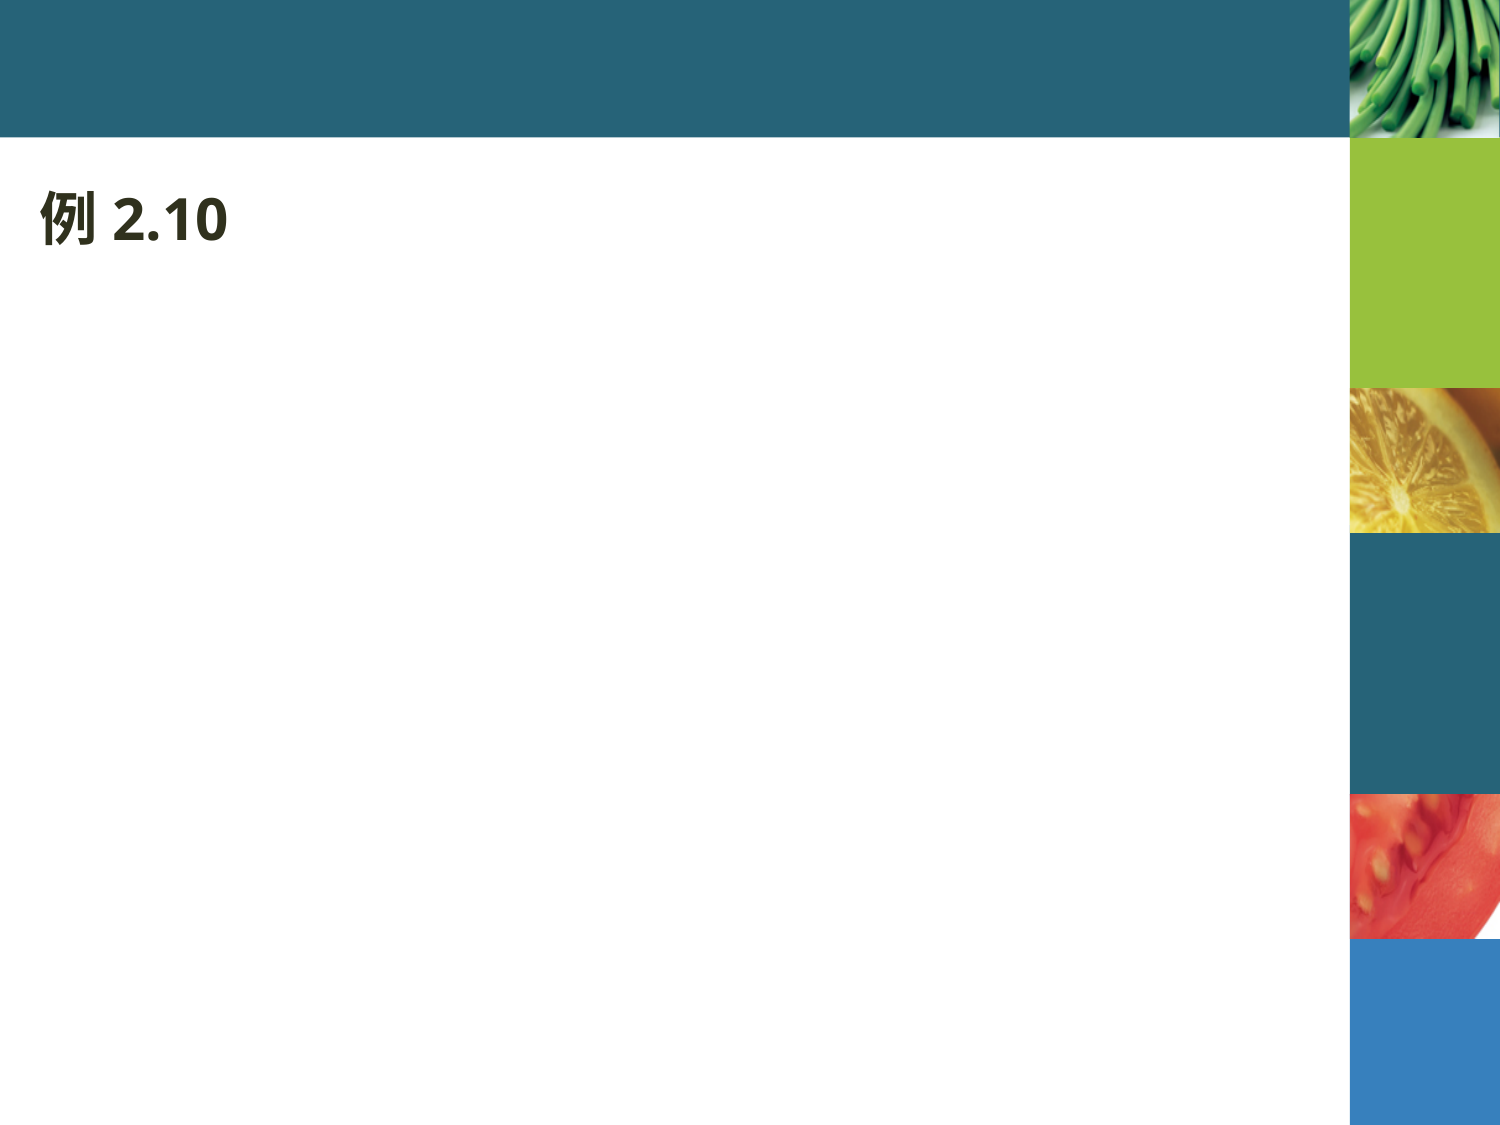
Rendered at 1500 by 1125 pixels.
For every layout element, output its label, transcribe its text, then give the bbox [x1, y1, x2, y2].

picture [1349, 0, 1500, 138]
picture [1349, 794, 1500, 939]
picture [1349, 388, 1500, 533]
list 例2.10 [24, 174, 1326, 1038]
